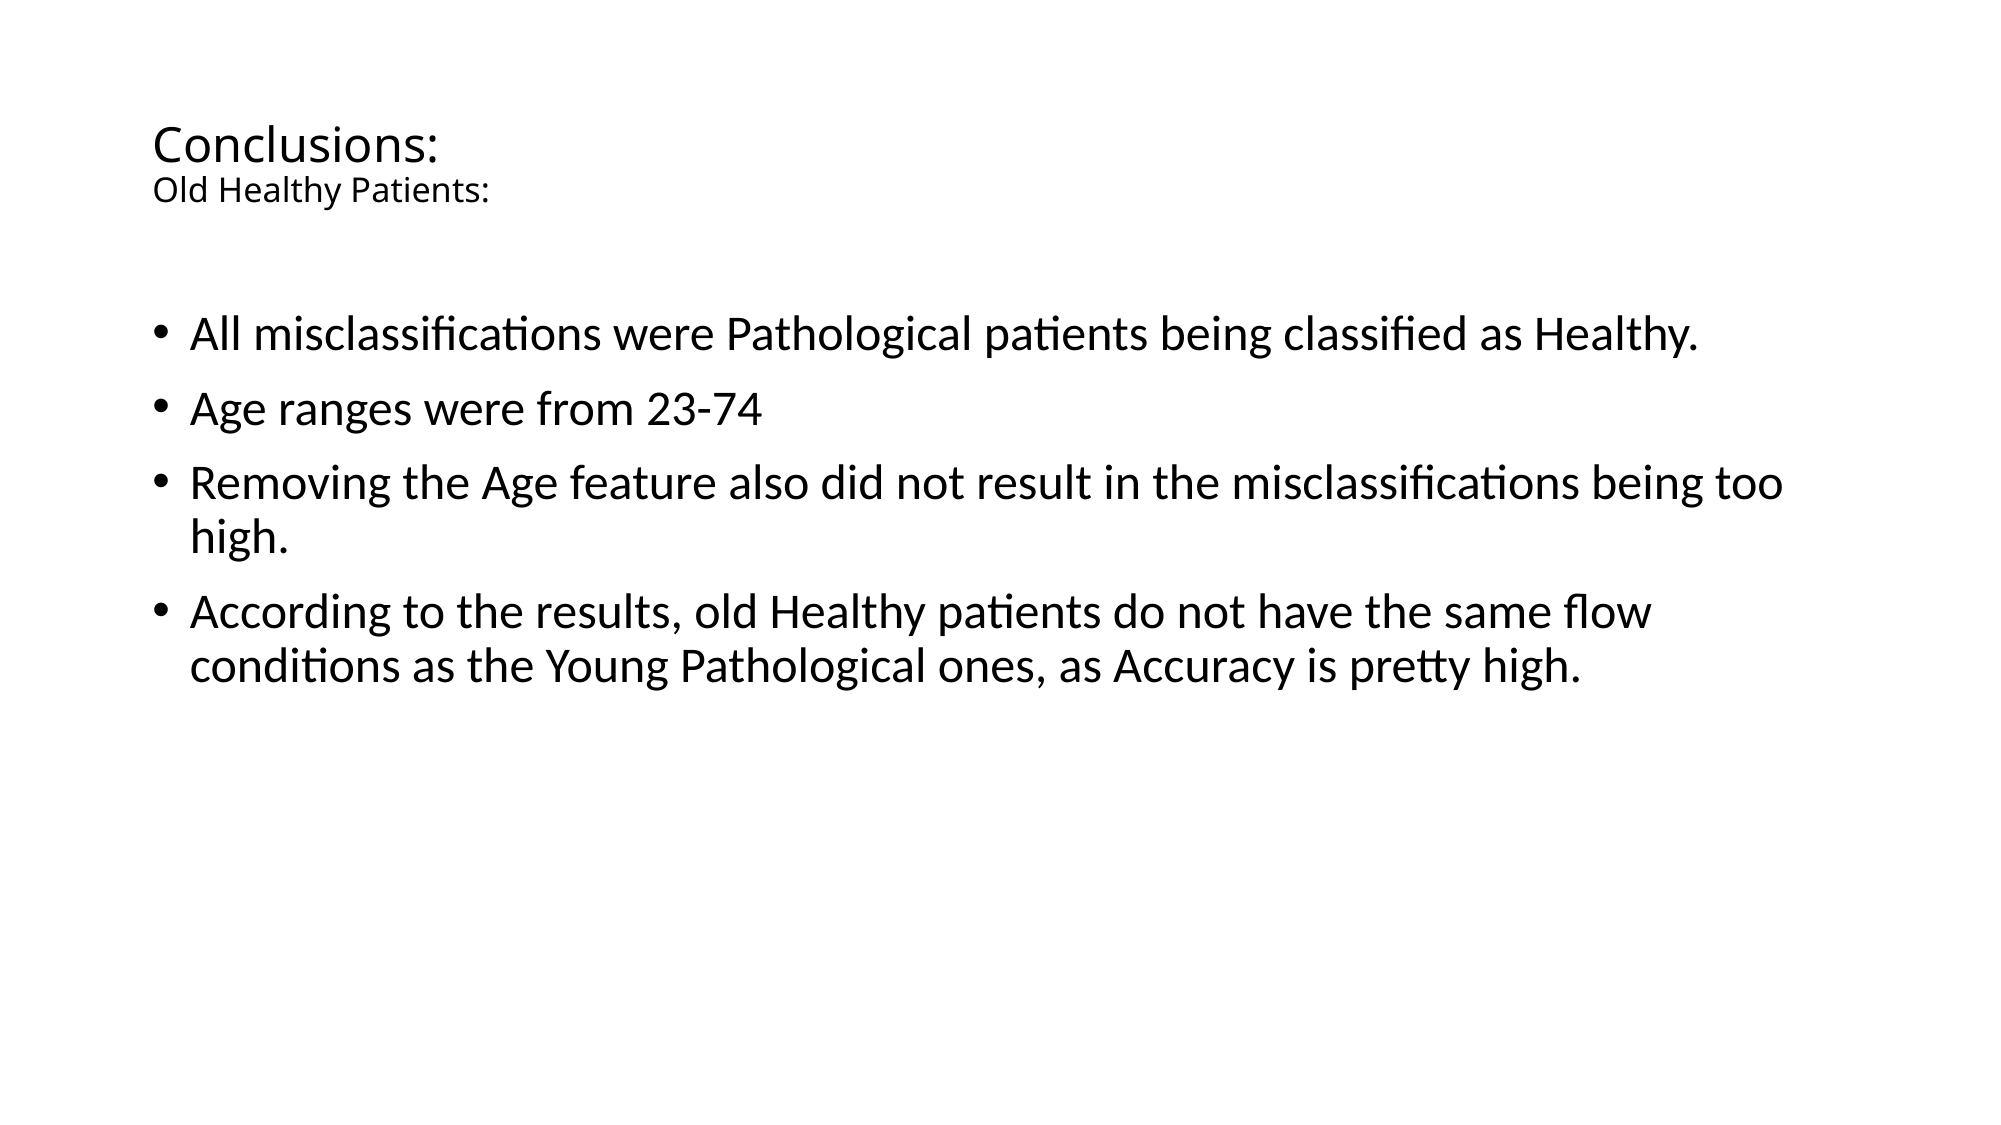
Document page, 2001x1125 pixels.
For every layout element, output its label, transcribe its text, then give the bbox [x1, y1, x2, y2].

list All misclassifications were Pathological patients being classified as Healthy. Age ranges were from 23-74 Removing the Age feature also did not result in the misclassifications being too high. According to the results, old Healthy patients do not have the same flow conditions as the Young Pathological ones, as Accuracy is pretty high. [137, 299, 1863, 1014]
title Conclusions: Old Healthy Patients: [137, 59, 1863, 278]
